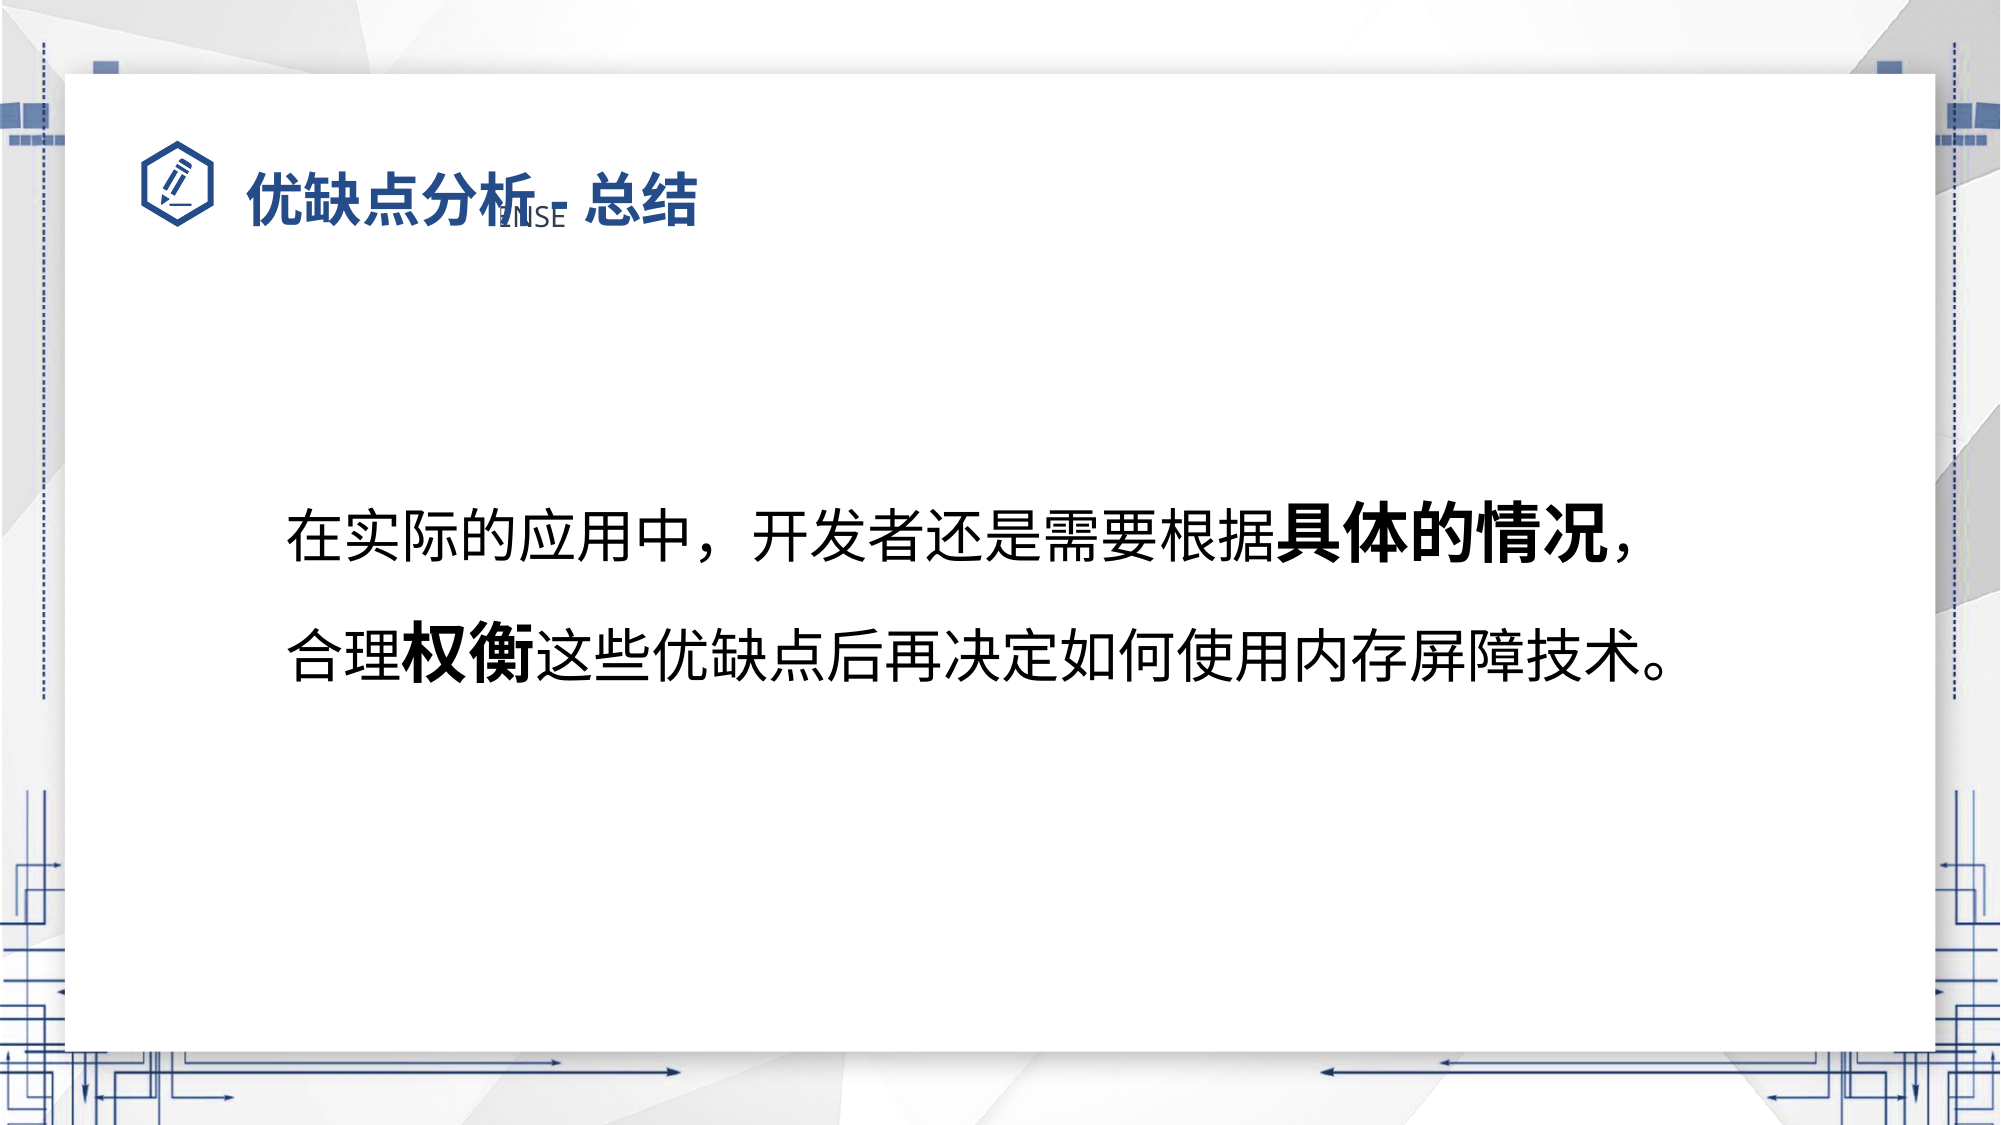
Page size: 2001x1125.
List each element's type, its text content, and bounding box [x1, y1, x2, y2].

title 优缺点分析-总结 [230, 141, 827, 217]
text_box [230, 217, 501, 287]
picture [0, 0, 2001, 1125]
text_box 在实际的应用中，开发者还是需要根据具体的情况，合理权衡这些优缺点后再决定如何使用内存屏障技术。 [270, 443, 1730, 698]
